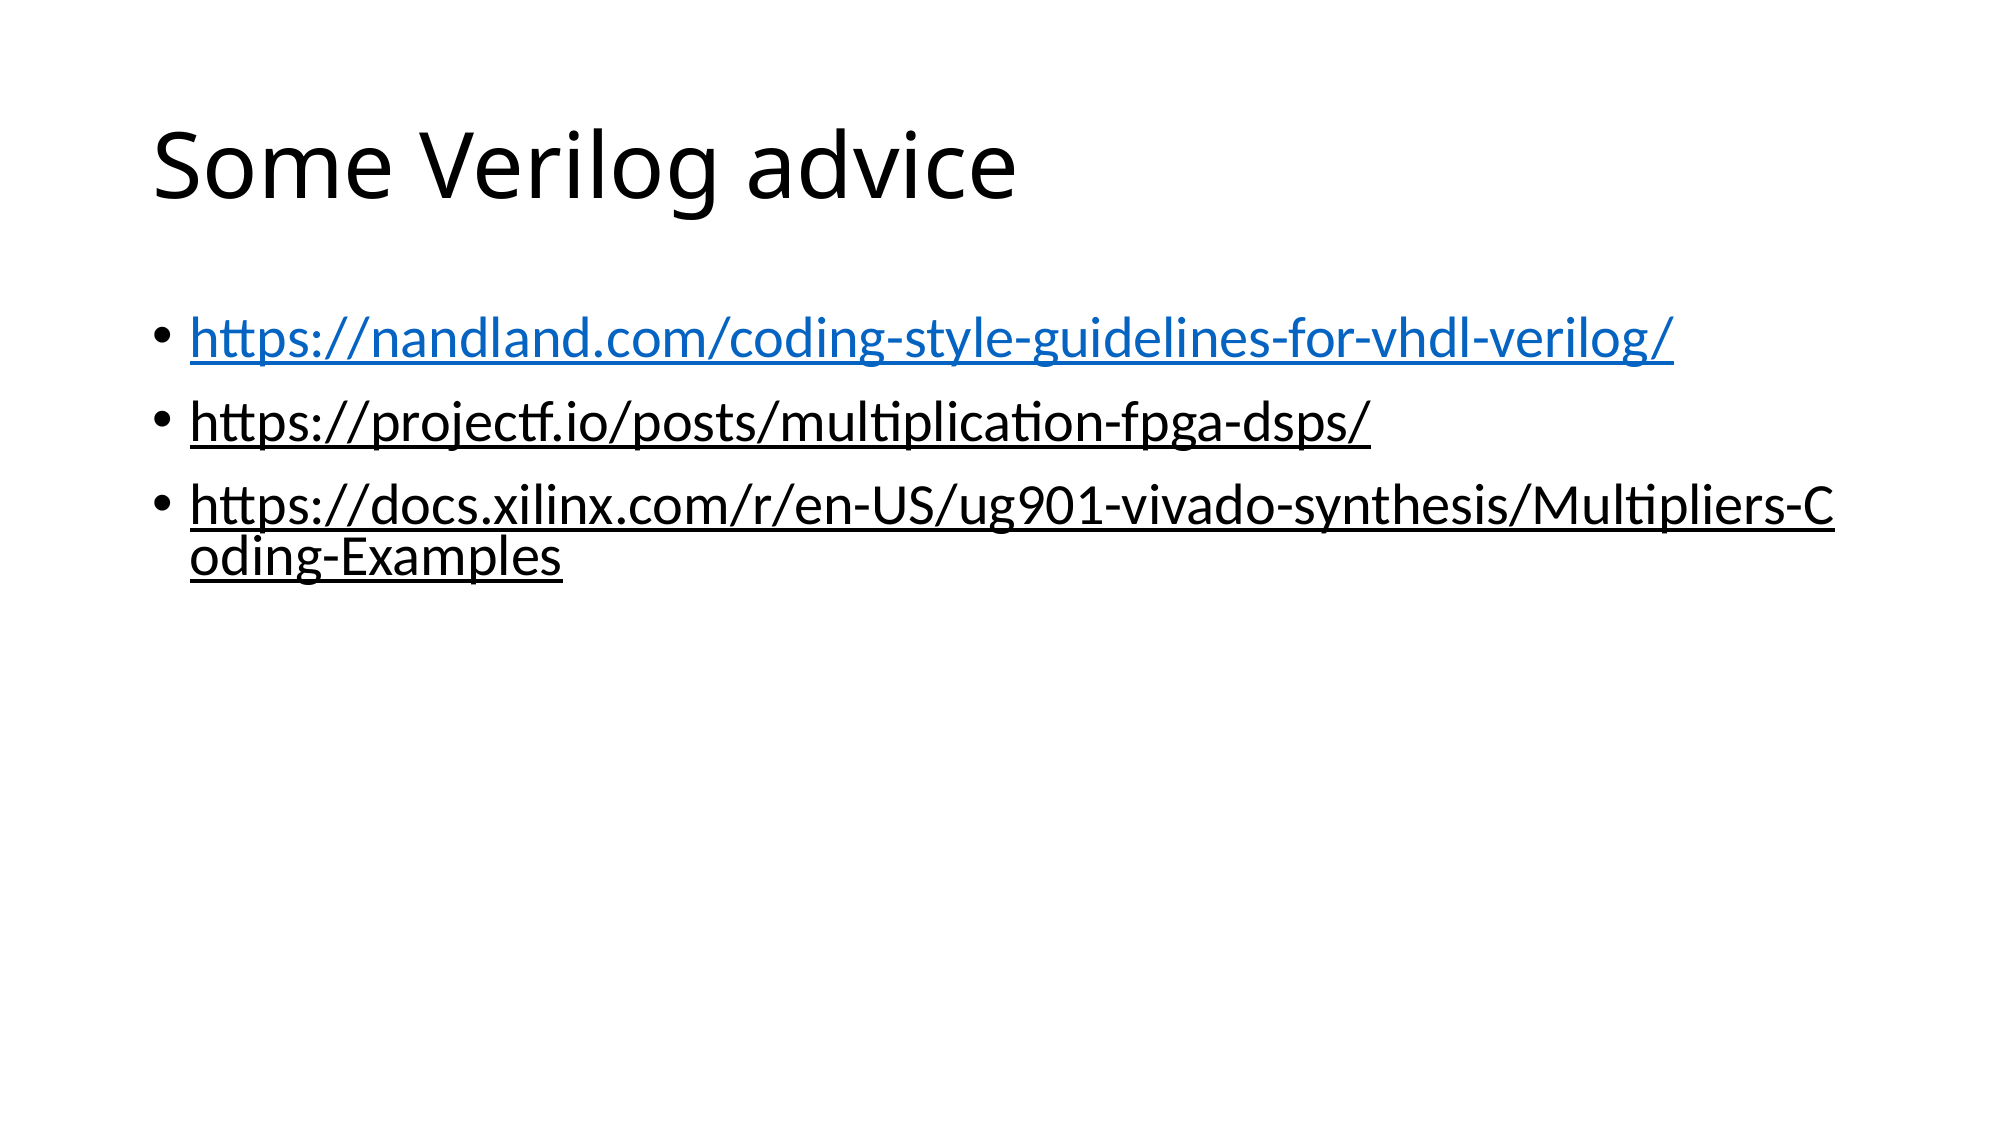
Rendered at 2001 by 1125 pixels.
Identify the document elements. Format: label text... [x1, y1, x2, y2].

list https://nandland.com/coding-style-guidelines-for-vhdl-verilog/ https://projectf.io/posts/multiplication-fpga-dsps/ https://docs.xilinx.com/r/en-US/ug901-vivado-synthesis/Multipliers-Coding-Examples [137, 299, 1863, 1014]
title Some Verilog advice [137, 59, 1863, 278]
